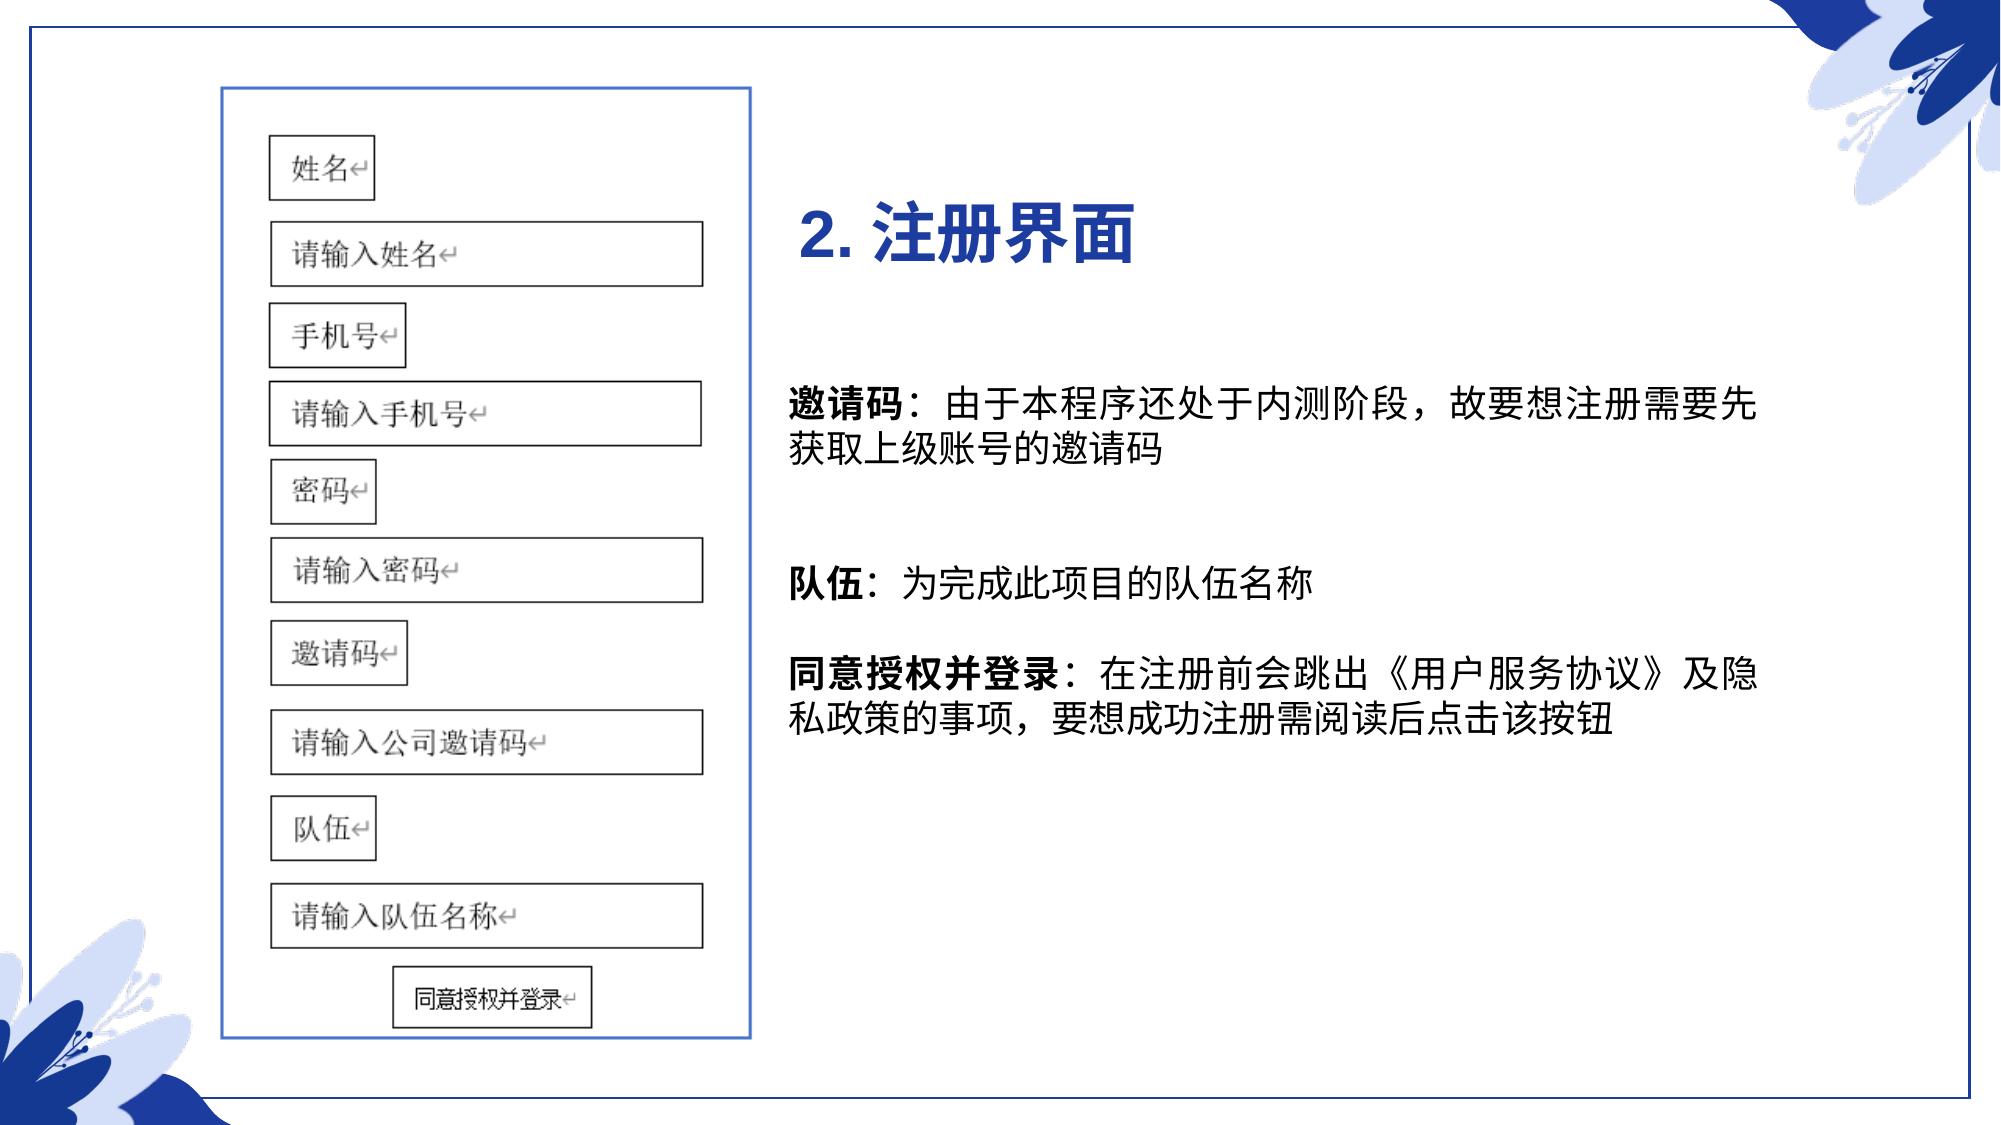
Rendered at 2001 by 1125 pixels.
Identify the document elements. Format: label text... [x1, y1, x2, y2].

picture [1776, 0, 2001, 266]
picture [0, 79, 774, 1125]
text_box 2.注册界面 [783, 183, 1516, 279]
text_box 邀请码：由于本程序还处于内测阶段，故要想注册需要先获取上级账号的邀请码 队伍：为完成此项目的队伍名称 同意授权并登录：在注册前会跳出《用户服务协议》及隐私政策的事项，要想成功注册需阅读后点击该按钮 [774, 373, 1774, 748]
